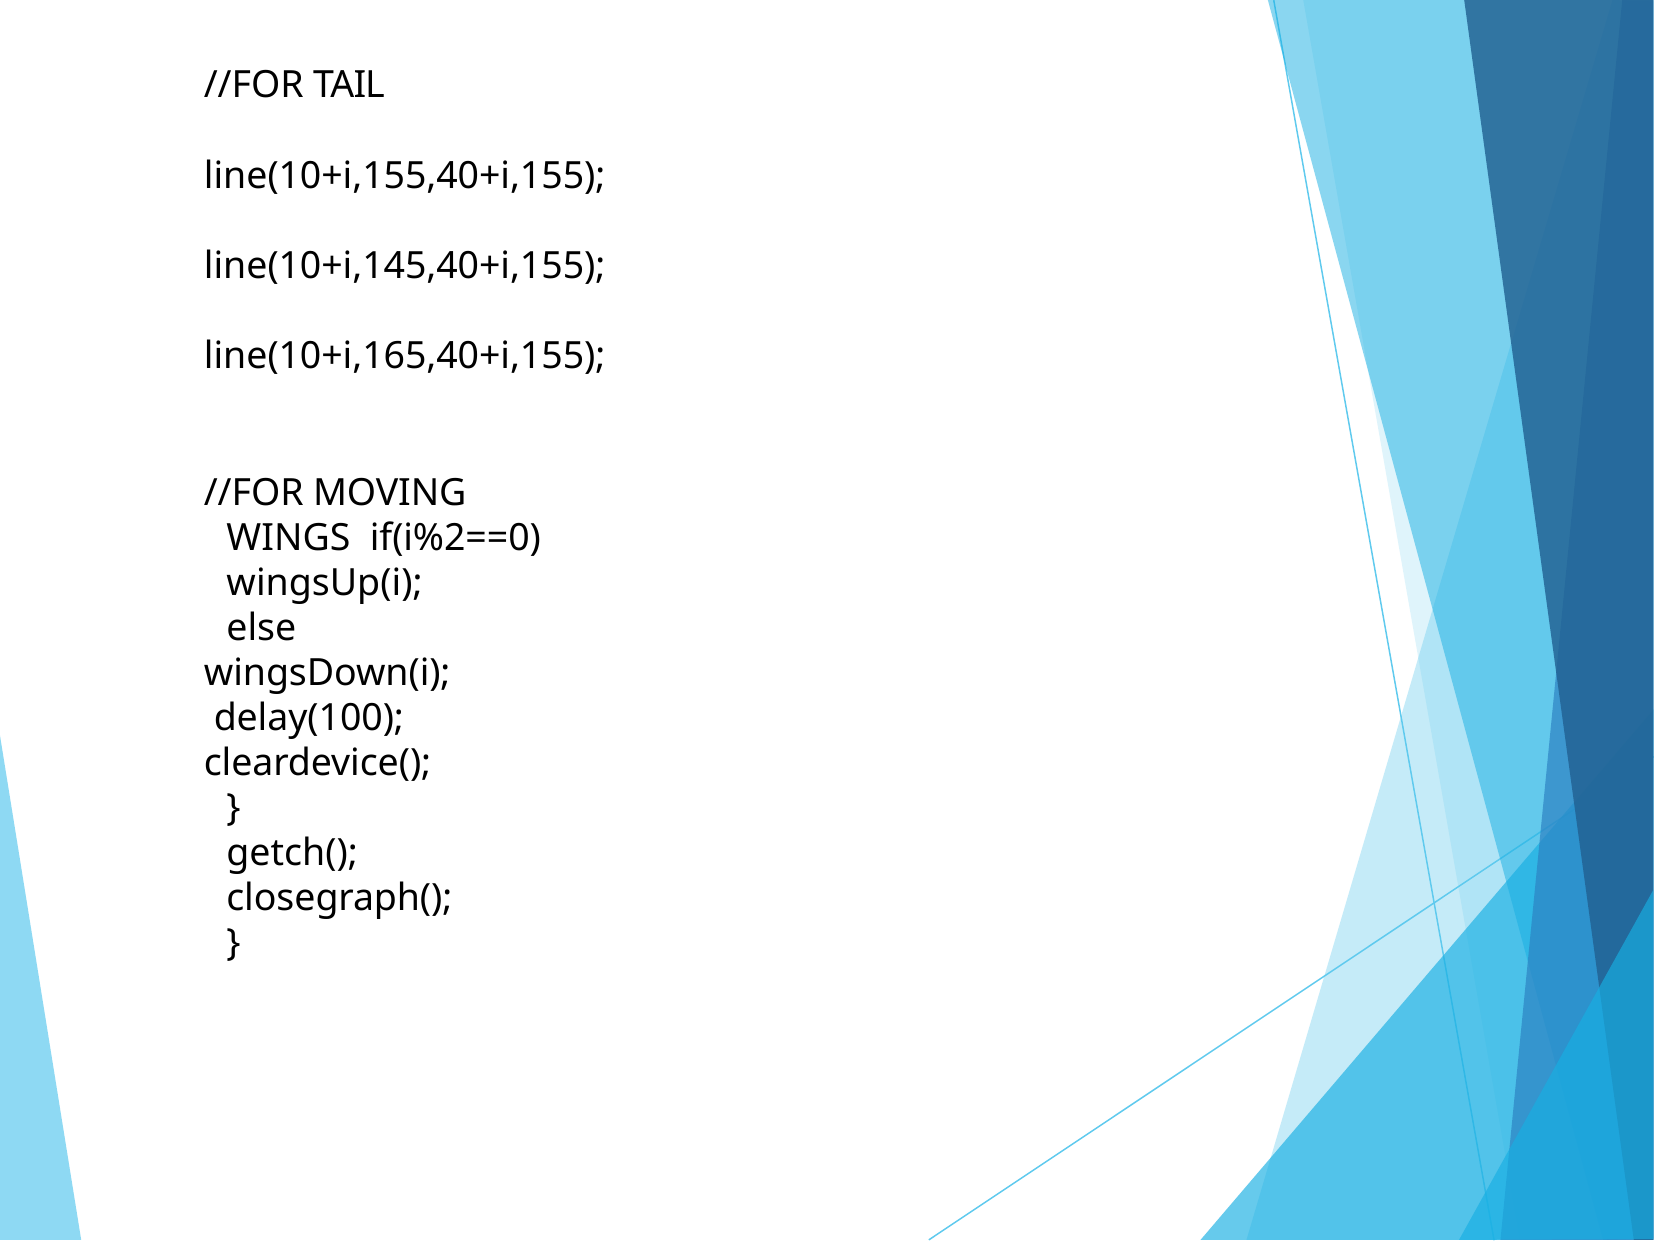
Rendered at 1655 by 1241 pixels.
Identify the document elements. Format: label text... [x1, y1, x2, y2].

text_box //FOR TAIL line(10+i,155,40+i,155); line(10+i,145,40+i,155); line(10+i,165,40+i,155); //FOR MOVING WINGS if(i%2==0) wingsUp(i); else wingsDown(i); delay(100); cleardevice(); } getch(); closegraph(); } [201, 57, 609, 963]
